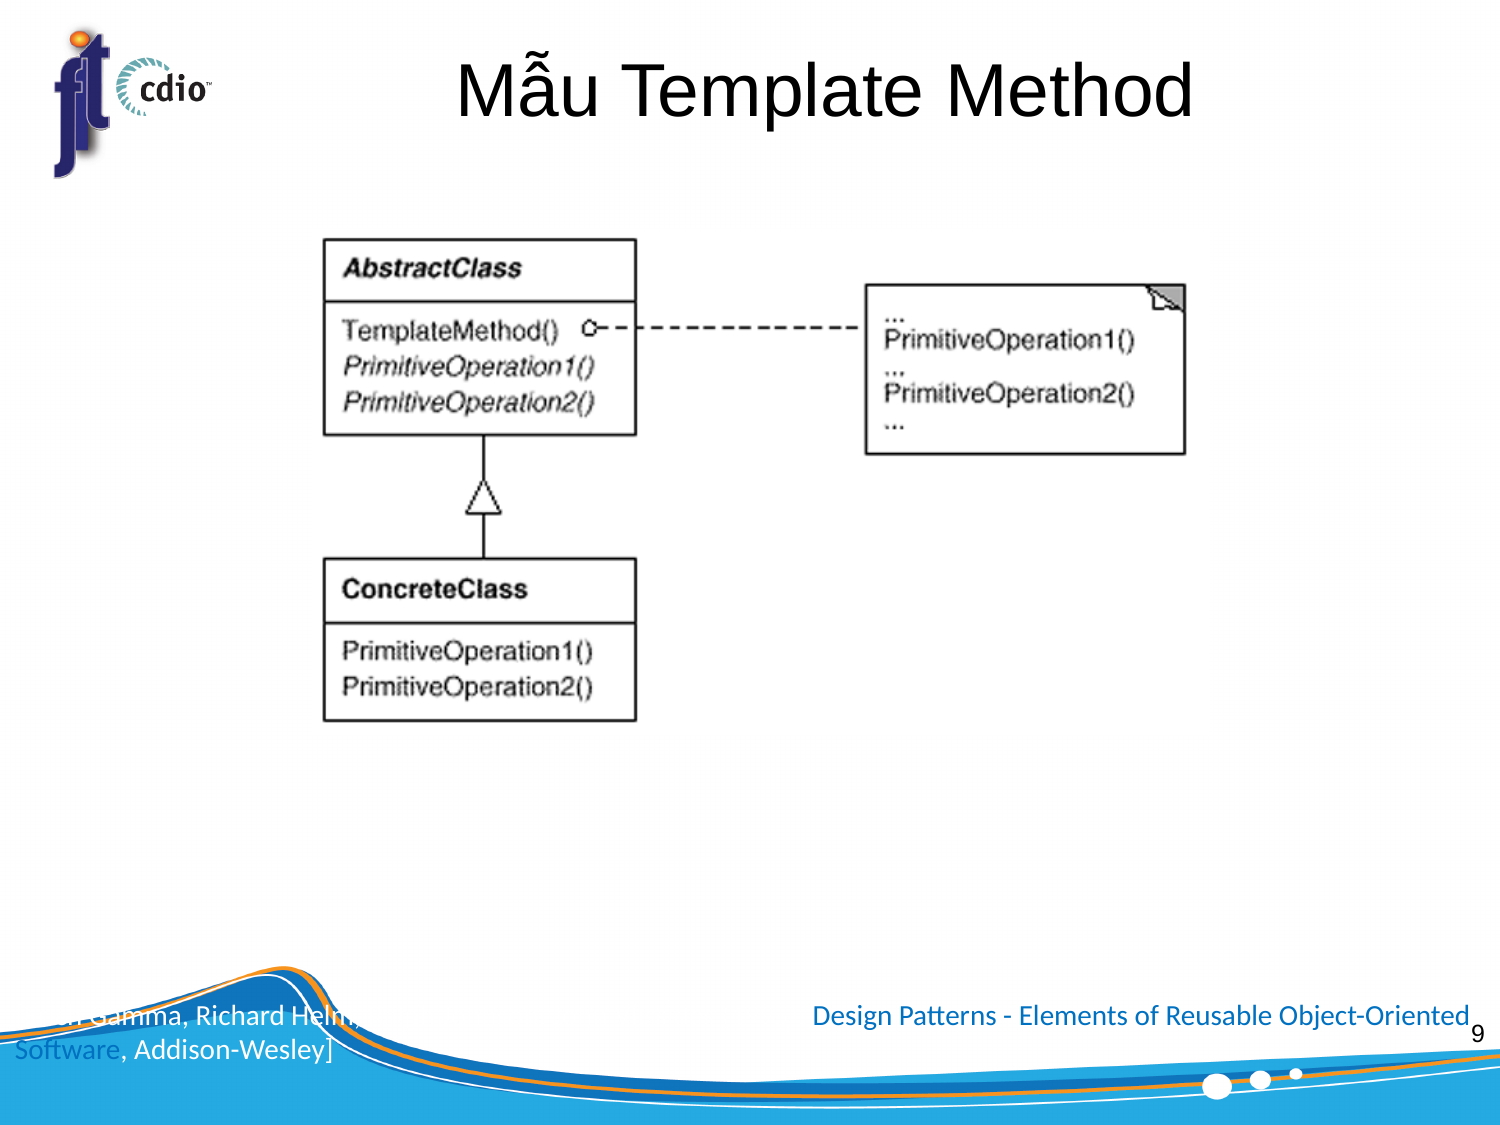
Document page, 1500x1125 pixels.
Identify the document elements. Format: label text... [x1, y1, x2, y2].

picture [0, 1074, 1500, 1125]
picture [0, 0, 1500, 988]
title Mẫu Template Method [226, 6, 1425, 166]
text_box [Erich Gamma, Richard Helm, Ralph Johnson, John Vlissides (1995). Design Patterns - Elements of Reusable Object-Oriented Software, Addison-Wesley] [0, 988, 1500, 1074]
